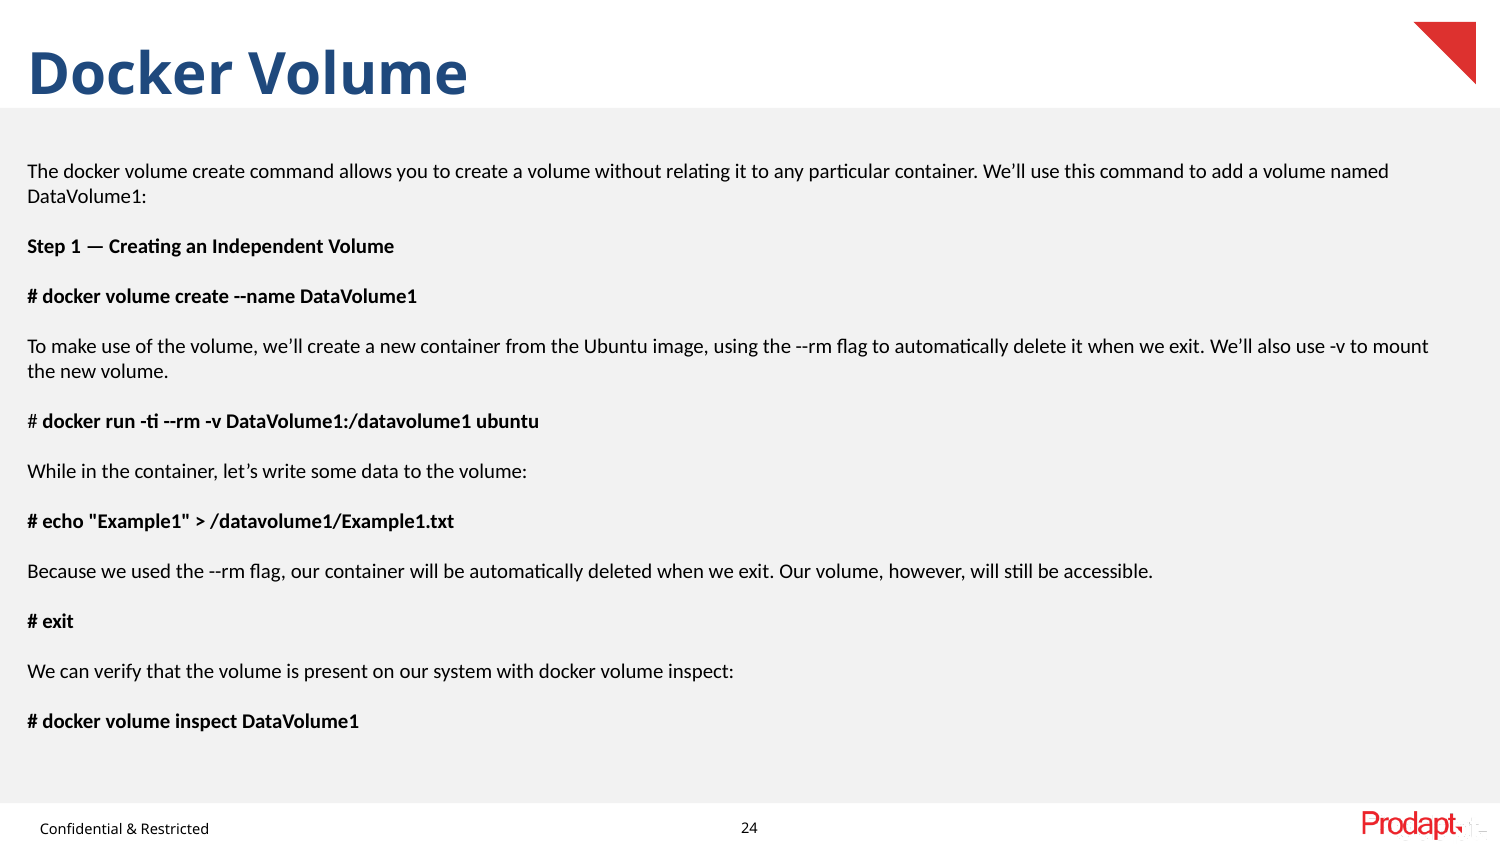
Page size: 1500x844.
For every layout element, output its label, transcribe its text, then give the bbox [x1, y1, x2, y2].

picture [1360, 809, 1487, 844]
slide_number 24 [717, 817, 781, 841]
title Docker Volume [12, 0, 1425, 108]
text_box The docker volume create command allows you to create a volume without relating it to any particular container. We’ll use this command to add a volume named DataVolume1: Step 1 — Creating an Independent Volume # docker volume create --name DataVolume1 To make use of the volume, we’ll create a new container from the Ubuntu image, using the --rm flag to automatically delete it when we exit. We’ll also use -v to mount the new volume. # docker run -ti --rm -v DataVolume1:/datavolume1 ubuntu While in the container, let’s write some data to the volume: # echo "Example1" > /datavolume1/Example1.txt Because we used the --rm flag, our container will be automatically deleted when we exit. Our volume, however, will still be accessible. # exit We can verify that the volume is present on our system with docker volume inspect: # docker volume inspect DataVolume1 [12, 150, 1463, 766]
